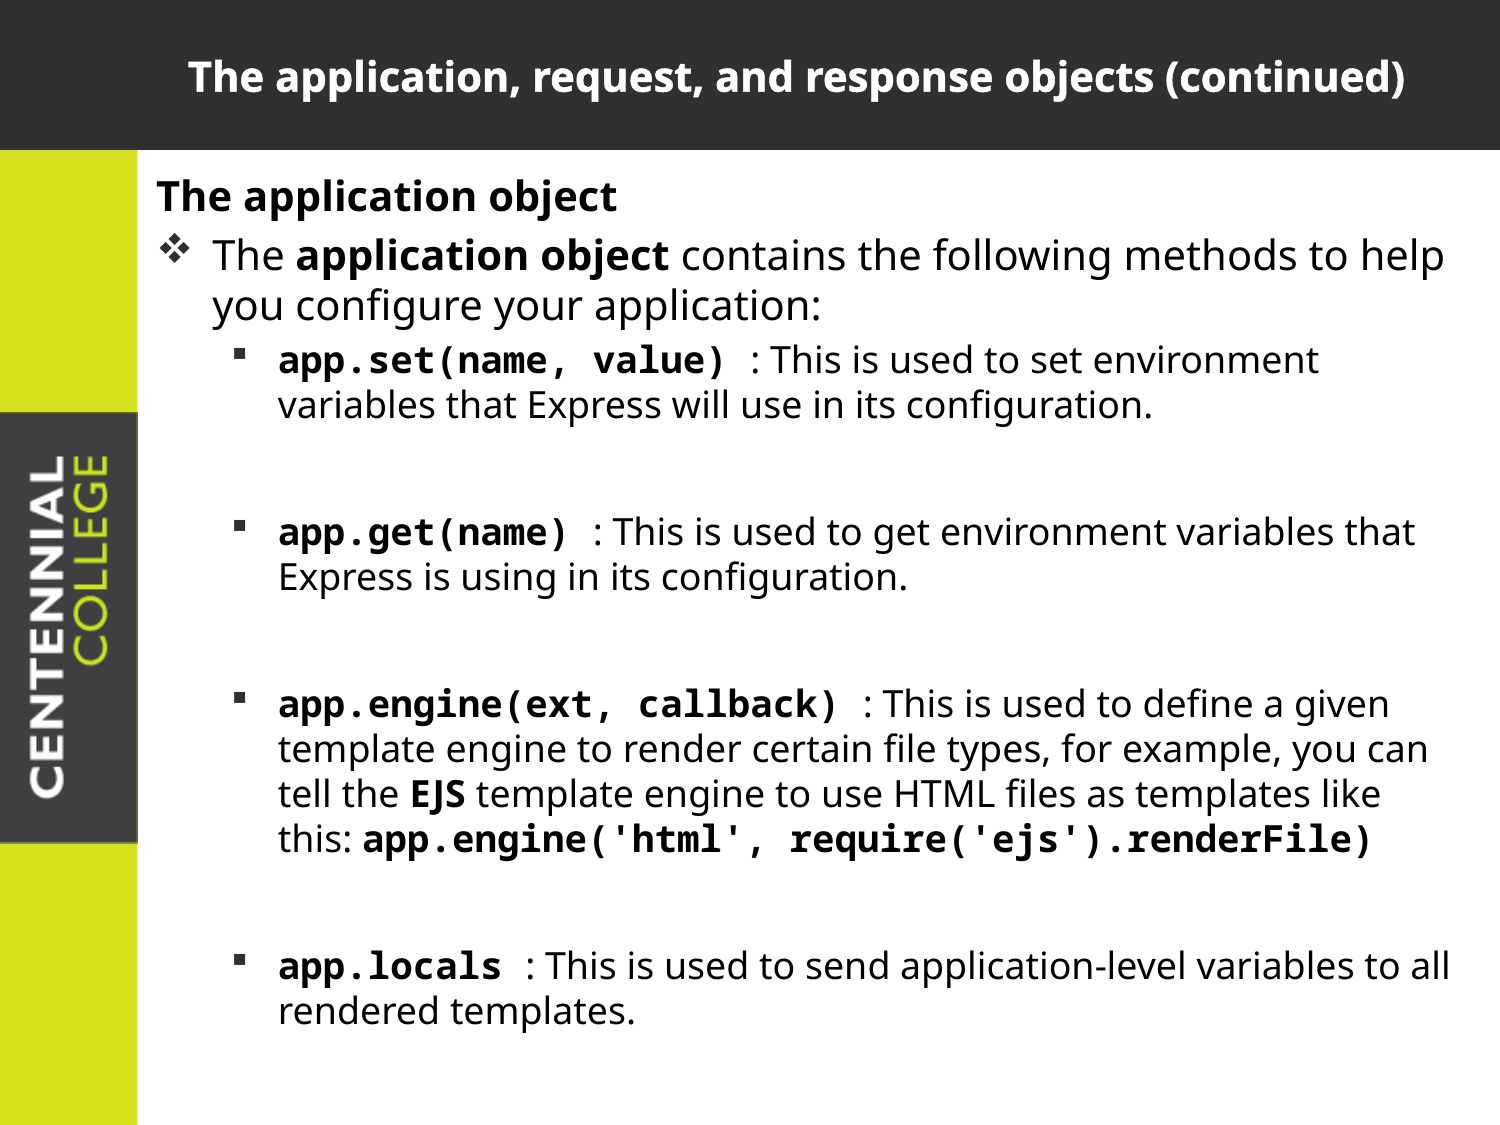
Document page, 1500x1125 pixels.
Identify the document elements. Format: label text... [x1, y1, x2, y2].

list The application object The application object contains the following methods to help you configure your application: app.set(name, value) : This is used to set environment variables that Express will use in its configuration. app.get(name) : This is used to get environment variables that Express is using in its configuration. app.engine(ext, callback) : This is used to define a given template engine to render certain file types, for example, you can tell the EJS template engine to use HTML files as templates like this: app.engine('html', require('ejs').renderFile) app.locals : This is used to send application-level variables to all rendered templates. [141, 162, 1467, 1088]
picture [0, 412, 138, 844]
title The application, request, and response objects (continued) [137, 0, 1467, 150]
